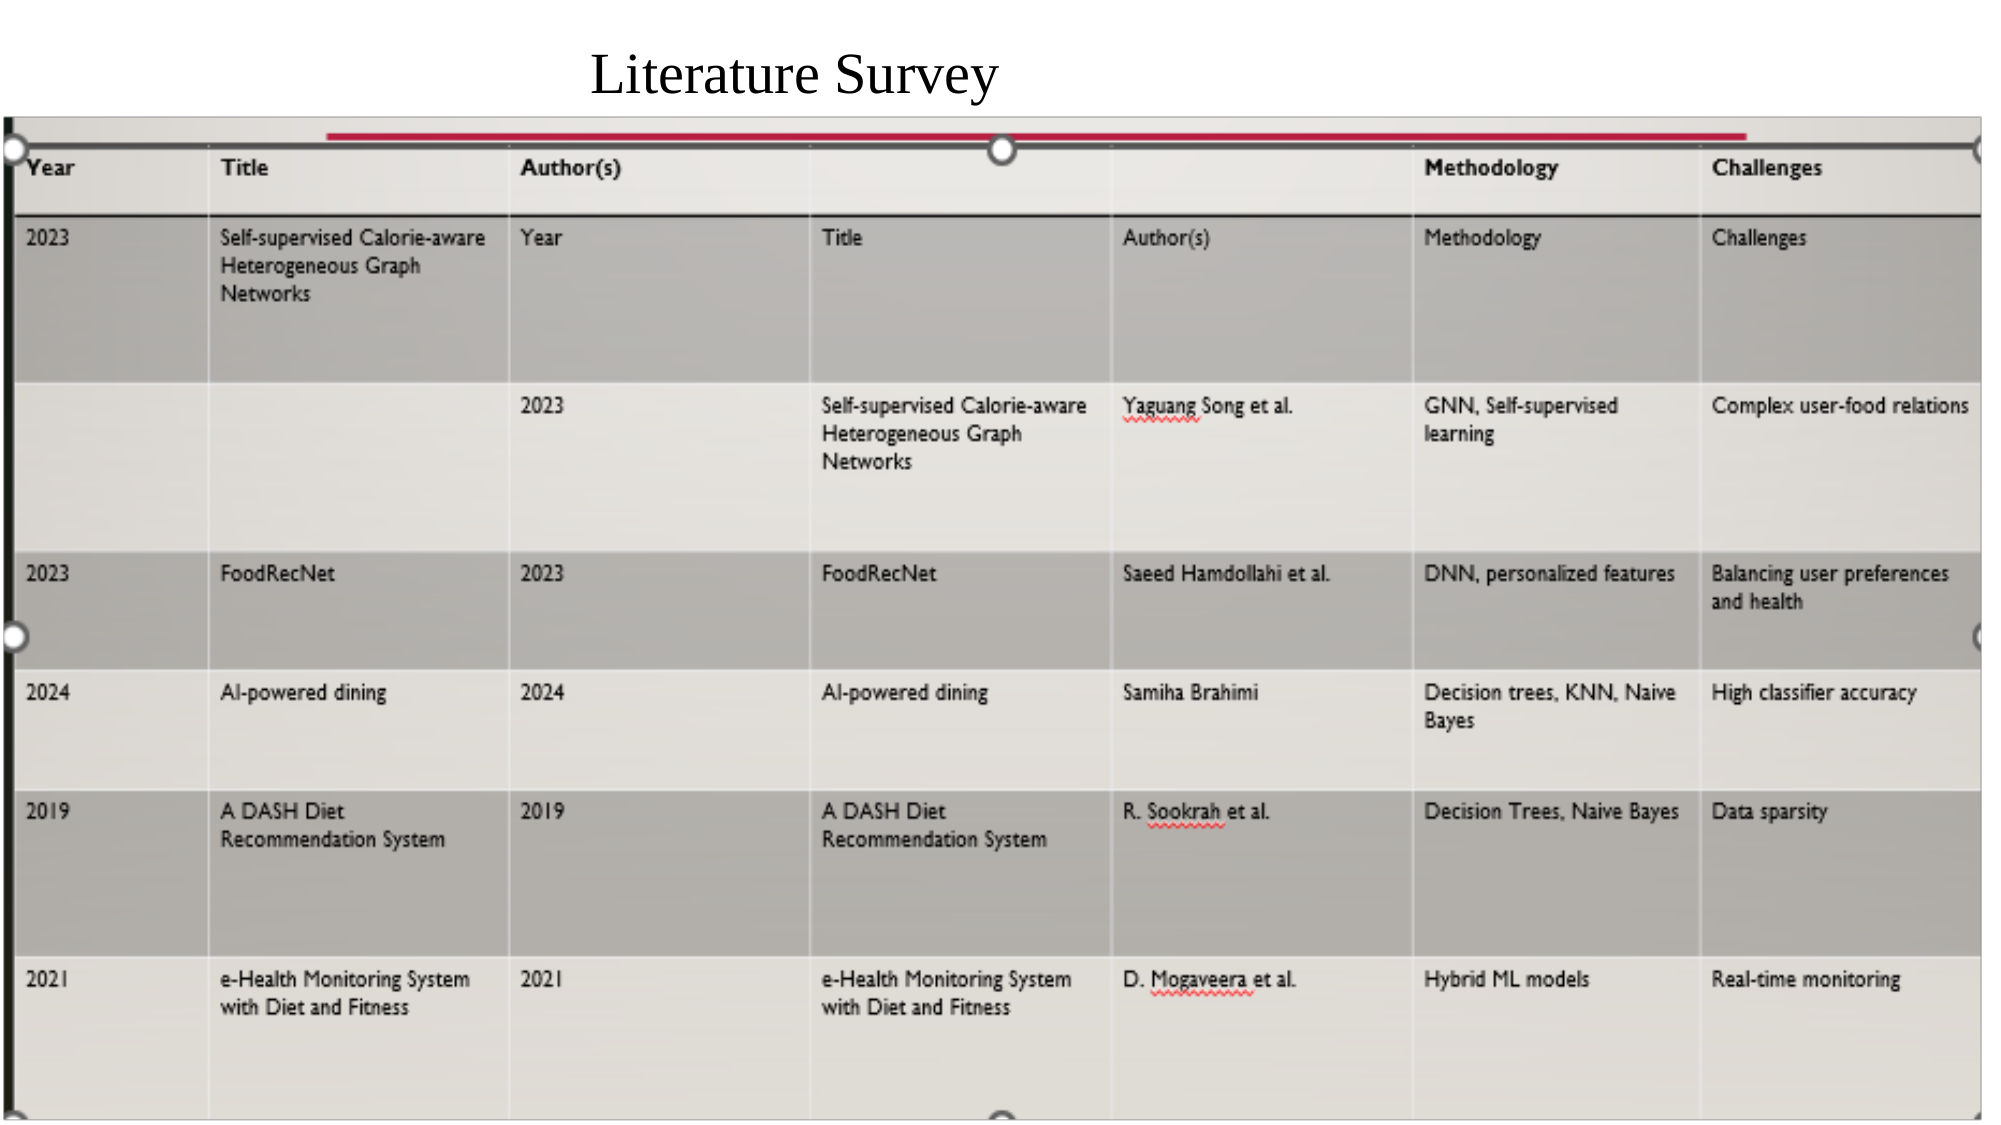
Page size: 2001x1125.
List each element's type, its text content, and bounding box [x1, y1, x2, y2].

text_box Literature Survey [575, 27, 1397, 112]
picture [0, 112, 1986, 1125]
